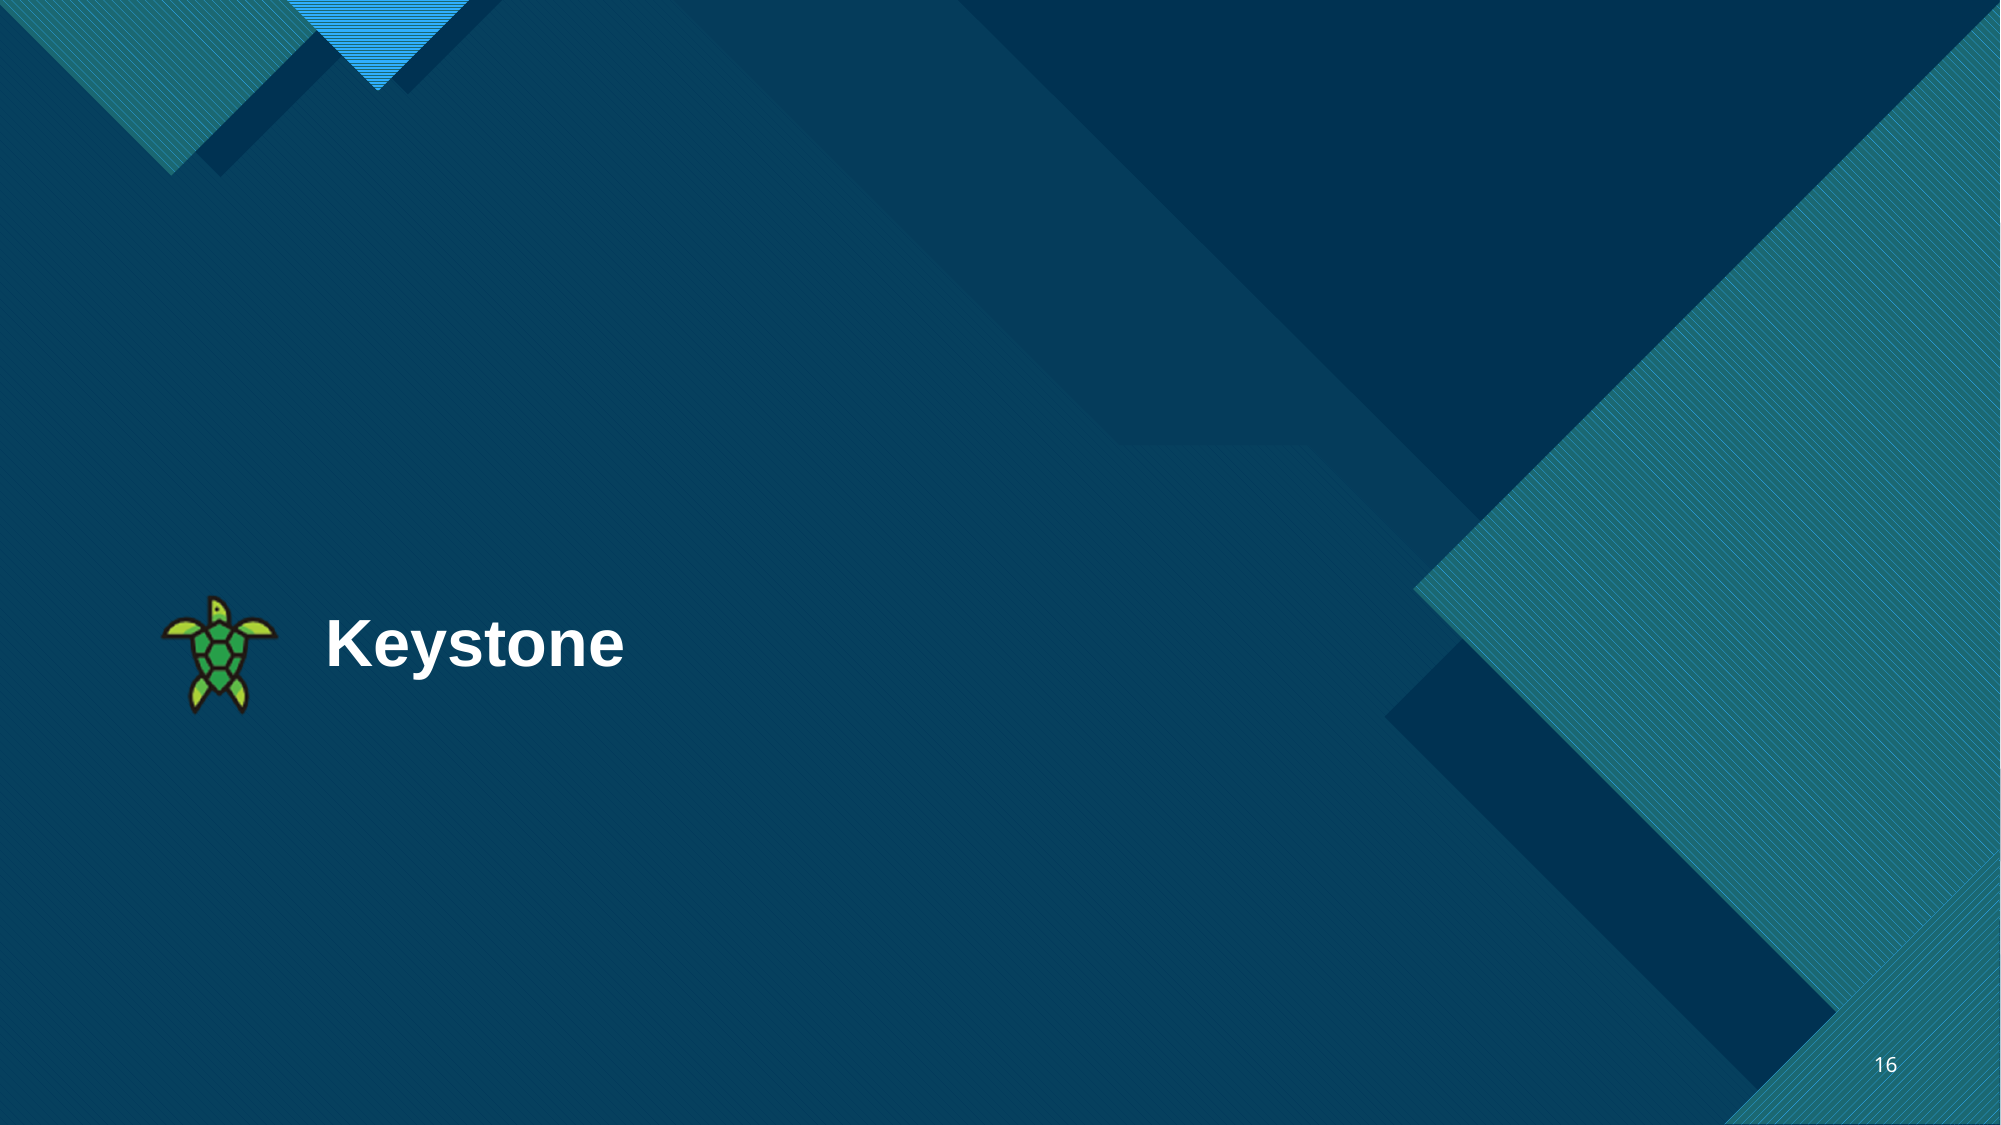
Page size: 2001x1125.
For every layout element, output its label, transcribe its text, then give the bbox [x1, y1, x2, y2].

slide_number 8 [1415, 427, 2001, 1125]
table_header [127, 563, 310, 725]
slide_number 16 [1845, 1035, 1913, 1096]
table_header Keystone [310, 563, 952, 725]
